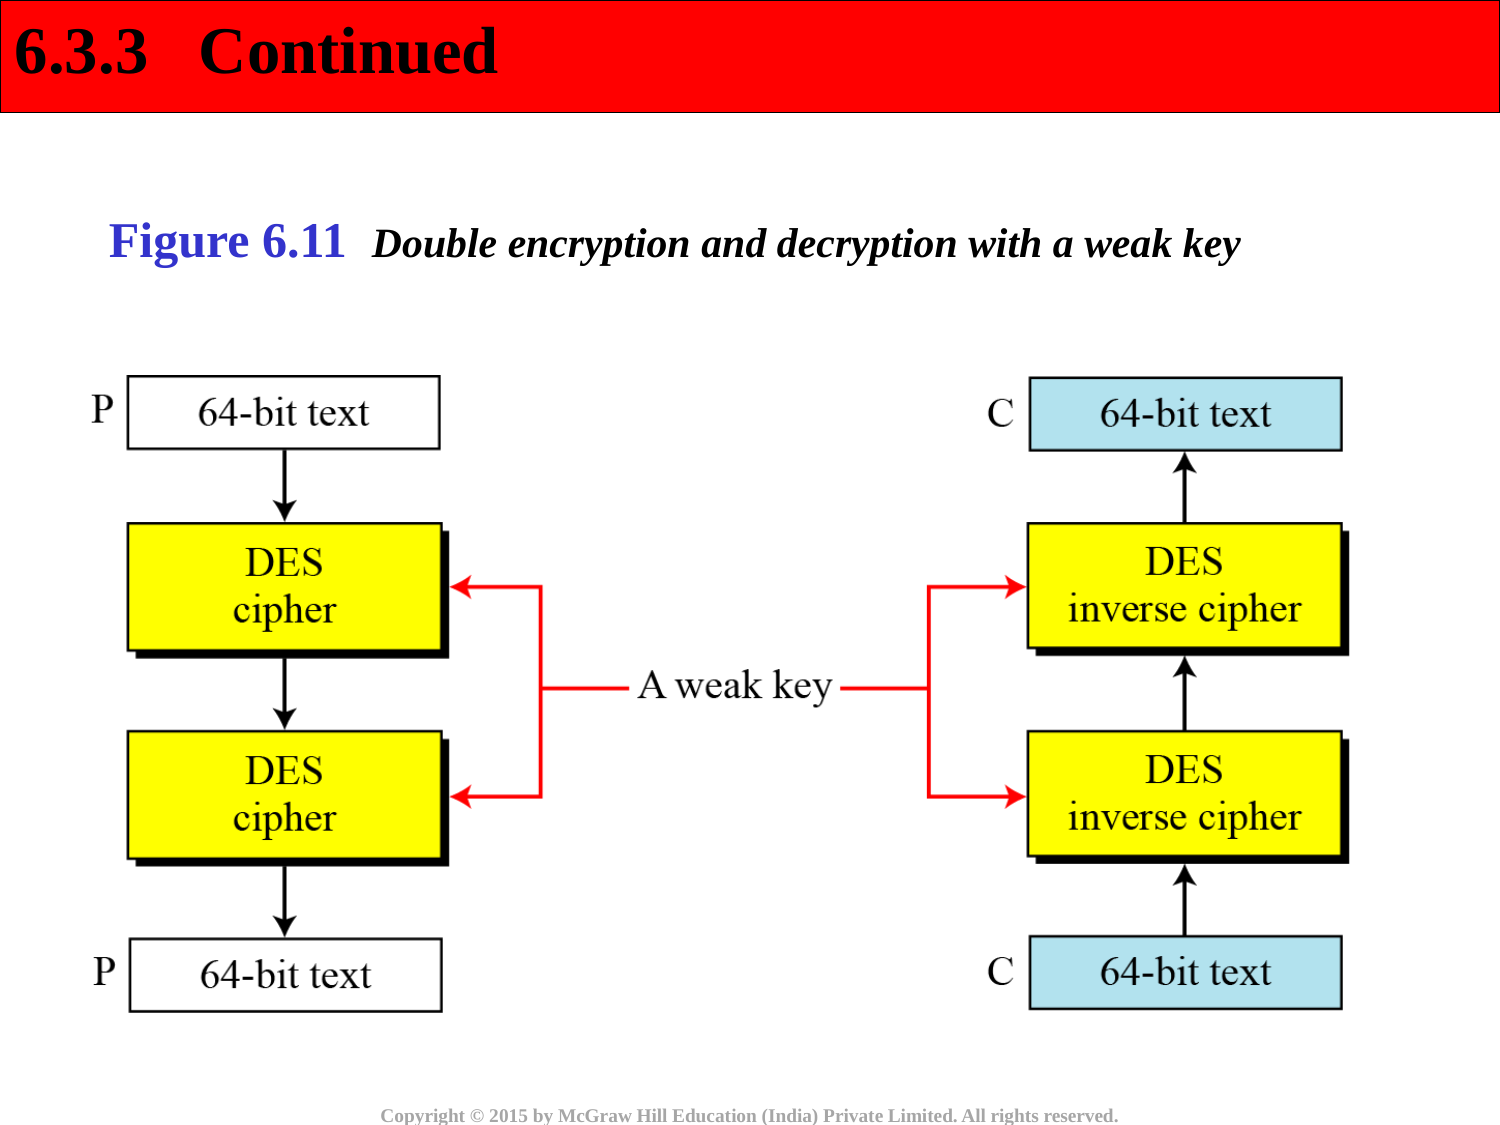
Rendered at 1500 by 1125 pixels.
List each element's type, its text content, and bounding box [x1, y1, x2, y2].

text_box 6.3.3 Continued [0, 0, 1500, 113]
picture [91, 375, 1351, 1013]
text_box Figure 6.11 Double encryption and decryption with a weak key [94, 199, 1257, 275]
